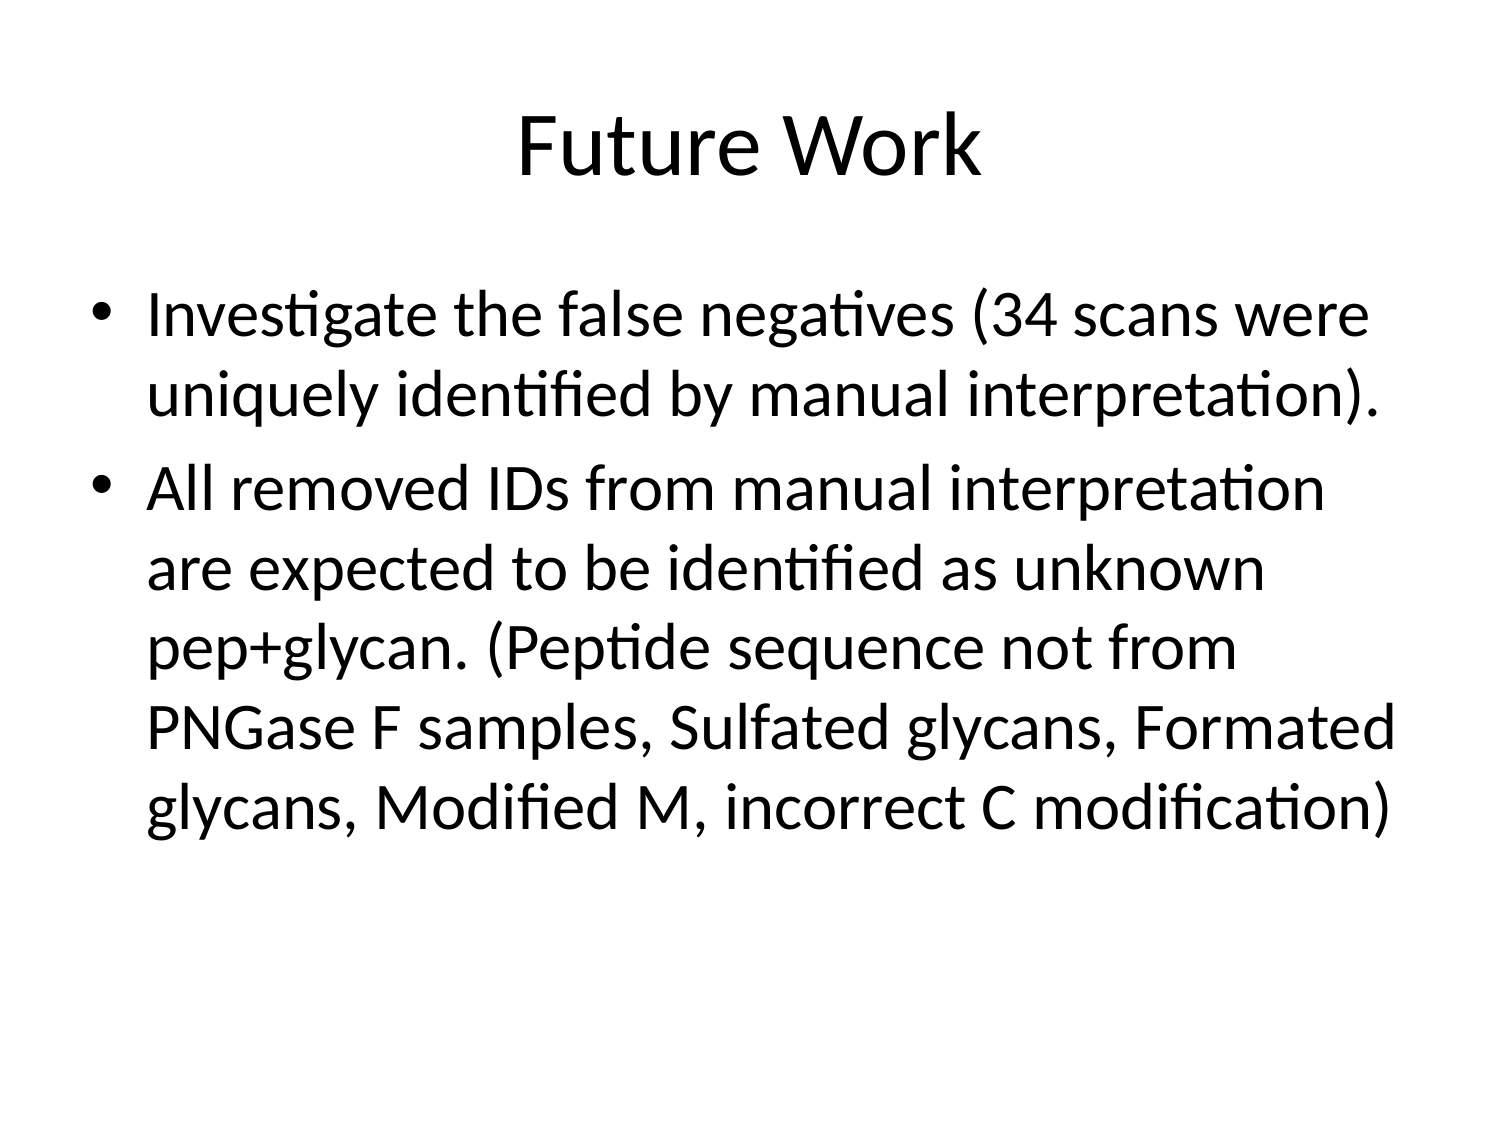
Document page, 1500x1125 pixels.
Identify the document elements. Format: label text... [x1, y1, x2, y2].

title Future Work [75, 45, 1425, 233]
list Investigate the false negatives (34 scans were uniquely identified by manual interpretation). All removed IDs from manual interpretation are expected to be identified as unknown pep+glycan. (Peptide sequence not from PNGase F samples, Sulfated glycans, Formated glycans, Modified M, incorrect C modification) [75, 262, 1425, 1005]
